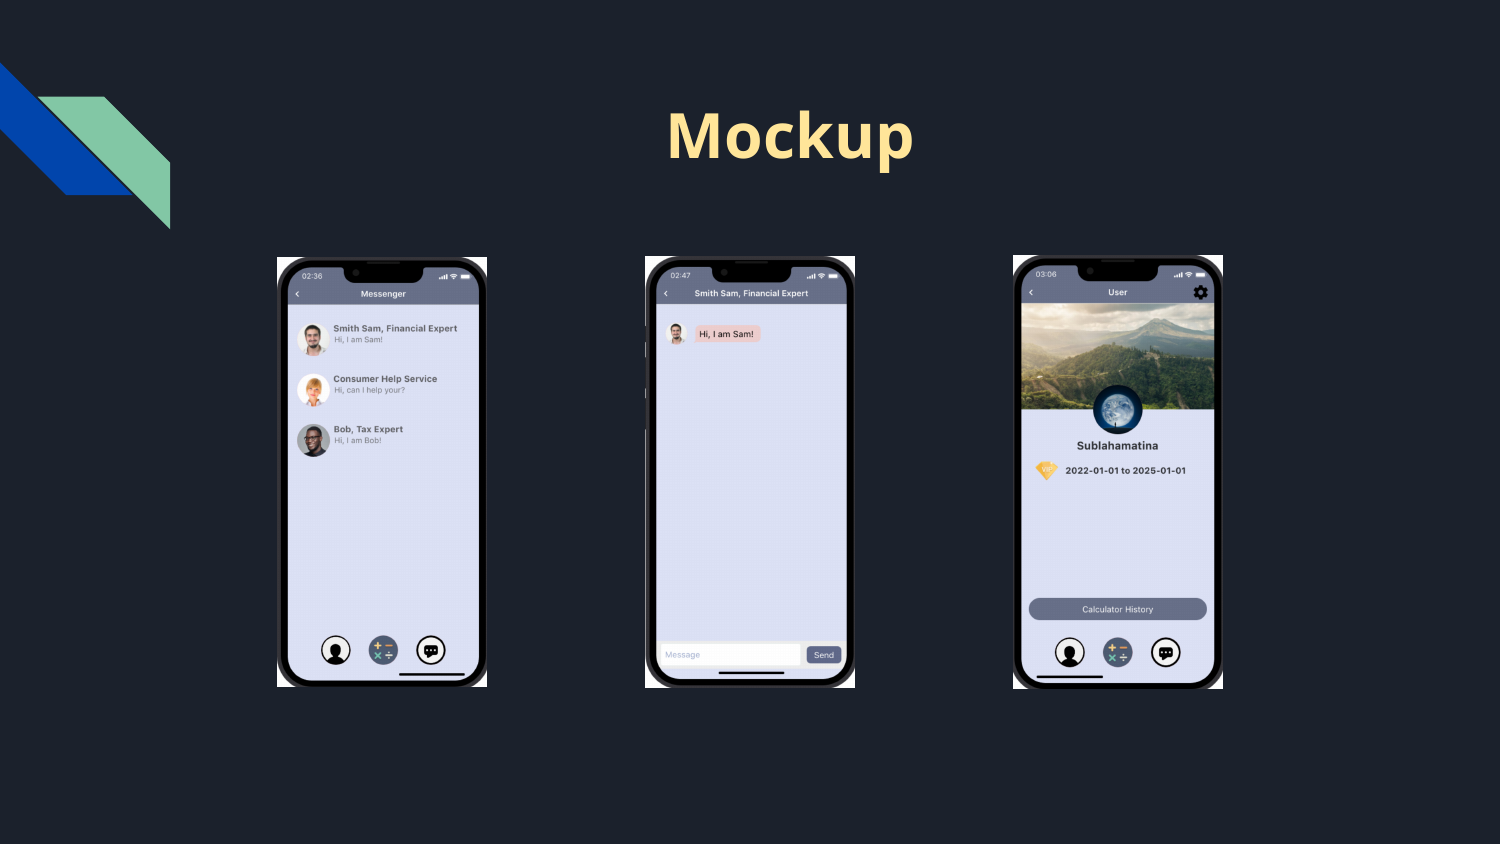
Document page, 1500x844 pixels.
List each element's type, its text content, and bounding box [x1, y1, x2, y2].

picture [644, 256, 855, 688]
picture [1012, 255, 1223, 689]
title Mockup [212, 64, 1368, 215]
picture [276, 256, 487, 687]
